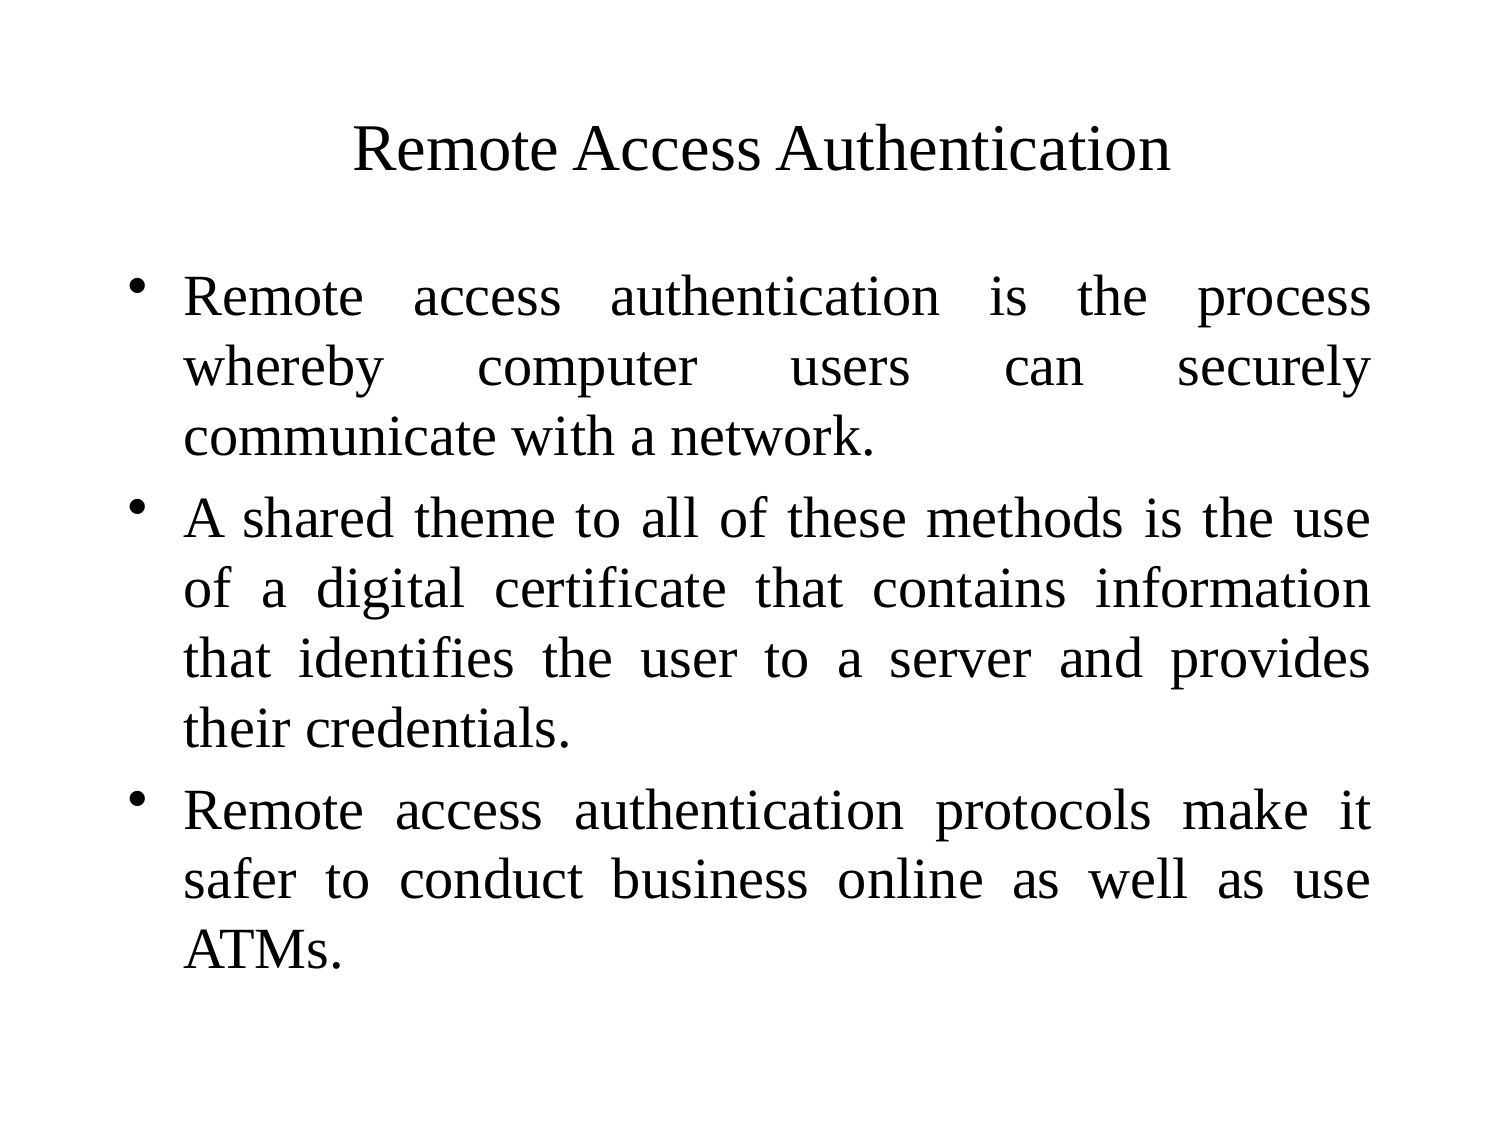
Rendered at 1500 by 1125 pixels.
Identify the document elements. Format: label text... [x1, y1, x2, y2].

list Remote access authentication is the process whereby computer users can securely communicate with a network. A shared theme to all of these methods is the use of a digital certificate that contains information that identifies the user to a server and provides their credentials. Remote access authentication protocols make it safer to conduct business online as well as use ATMs. [112, 249, 1388, 1063]
title Remote Access Authentication [124, 49, 1401, 238]
